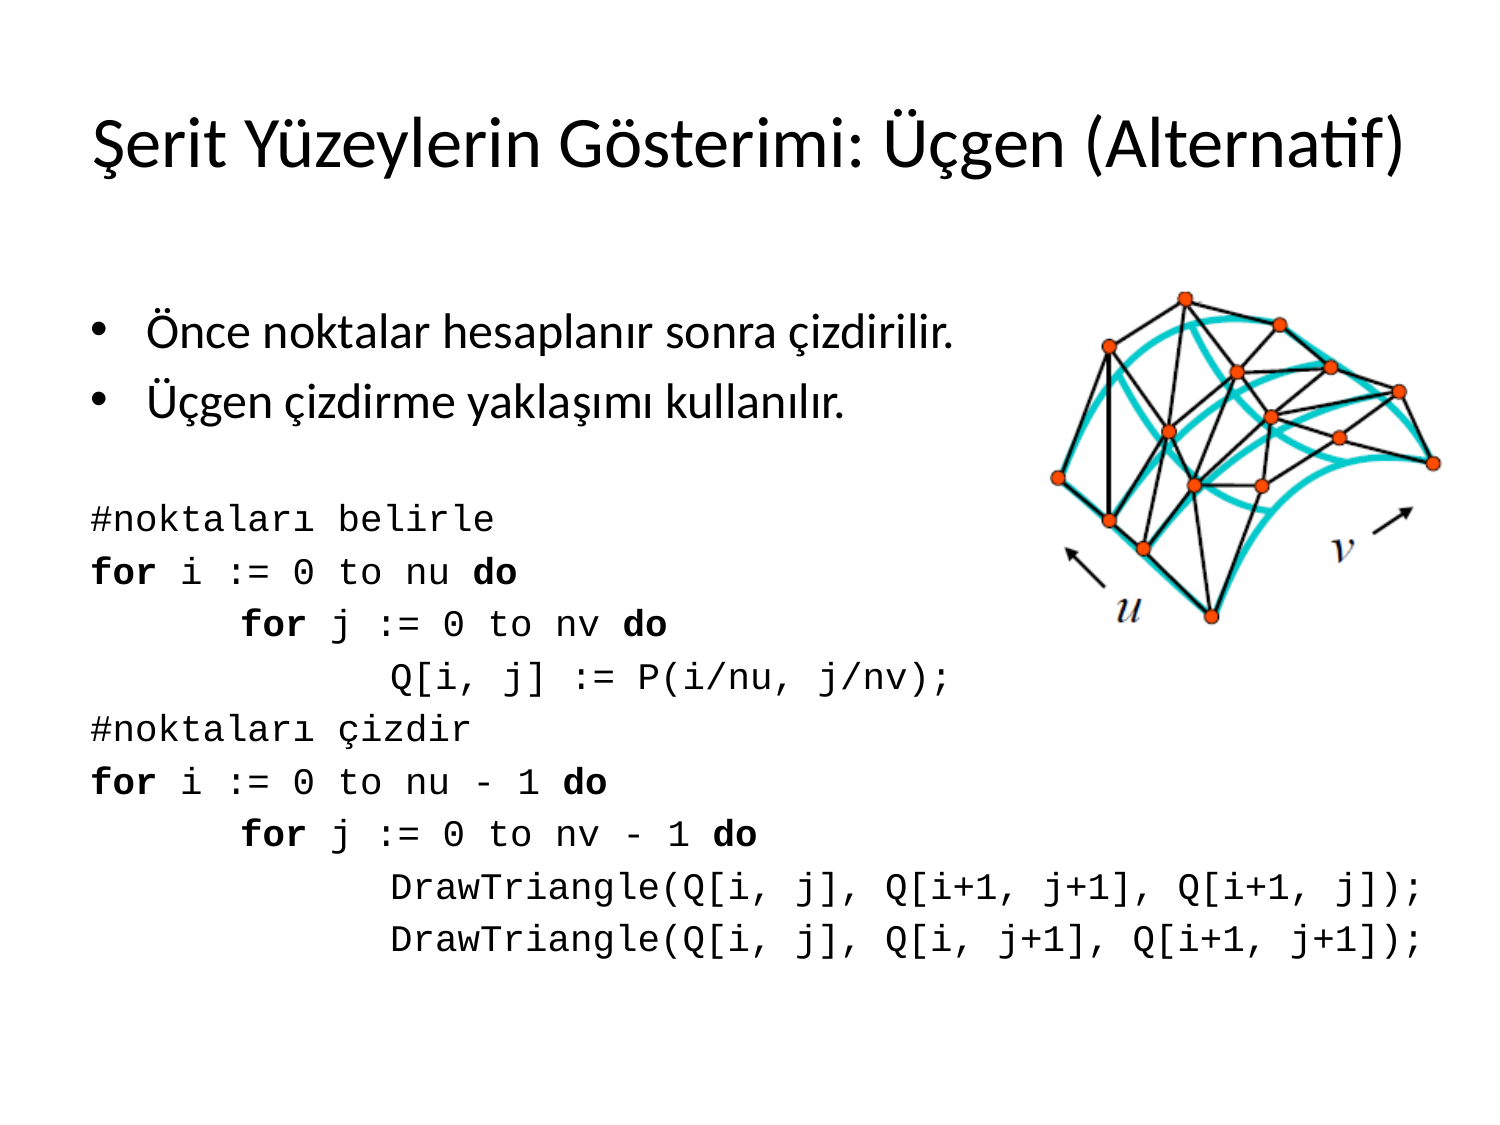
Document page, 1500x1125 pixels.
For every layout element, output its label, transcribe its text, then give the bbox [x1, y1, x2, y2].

list Önce noktalar hesaplanır sonra çizdirilir. Üçgen çizdirme yaklaşımı kullanılır. #noktaları belirle for i := 0 to nu do for j := 0 to nv do Q[i, j] := P(i/nu, j/nv); #noktaları çizdir for i := 0 to nu - 1 do for j := 0 to nv - 1 do DrawTriangle(Q[i, j], Q[i+1, j+1], Q[i+1, j]); DrawTriangle(Q[i, j], Q[i, j+1], Q[i+1, j+1]); [75, 290, 1459, 1005]
picture [1033, 278, 1464, 655]
title Şerit Yüzeylerin Gösterimi: Üçgen (Alternatif) [75, 45, 1425, 233]
